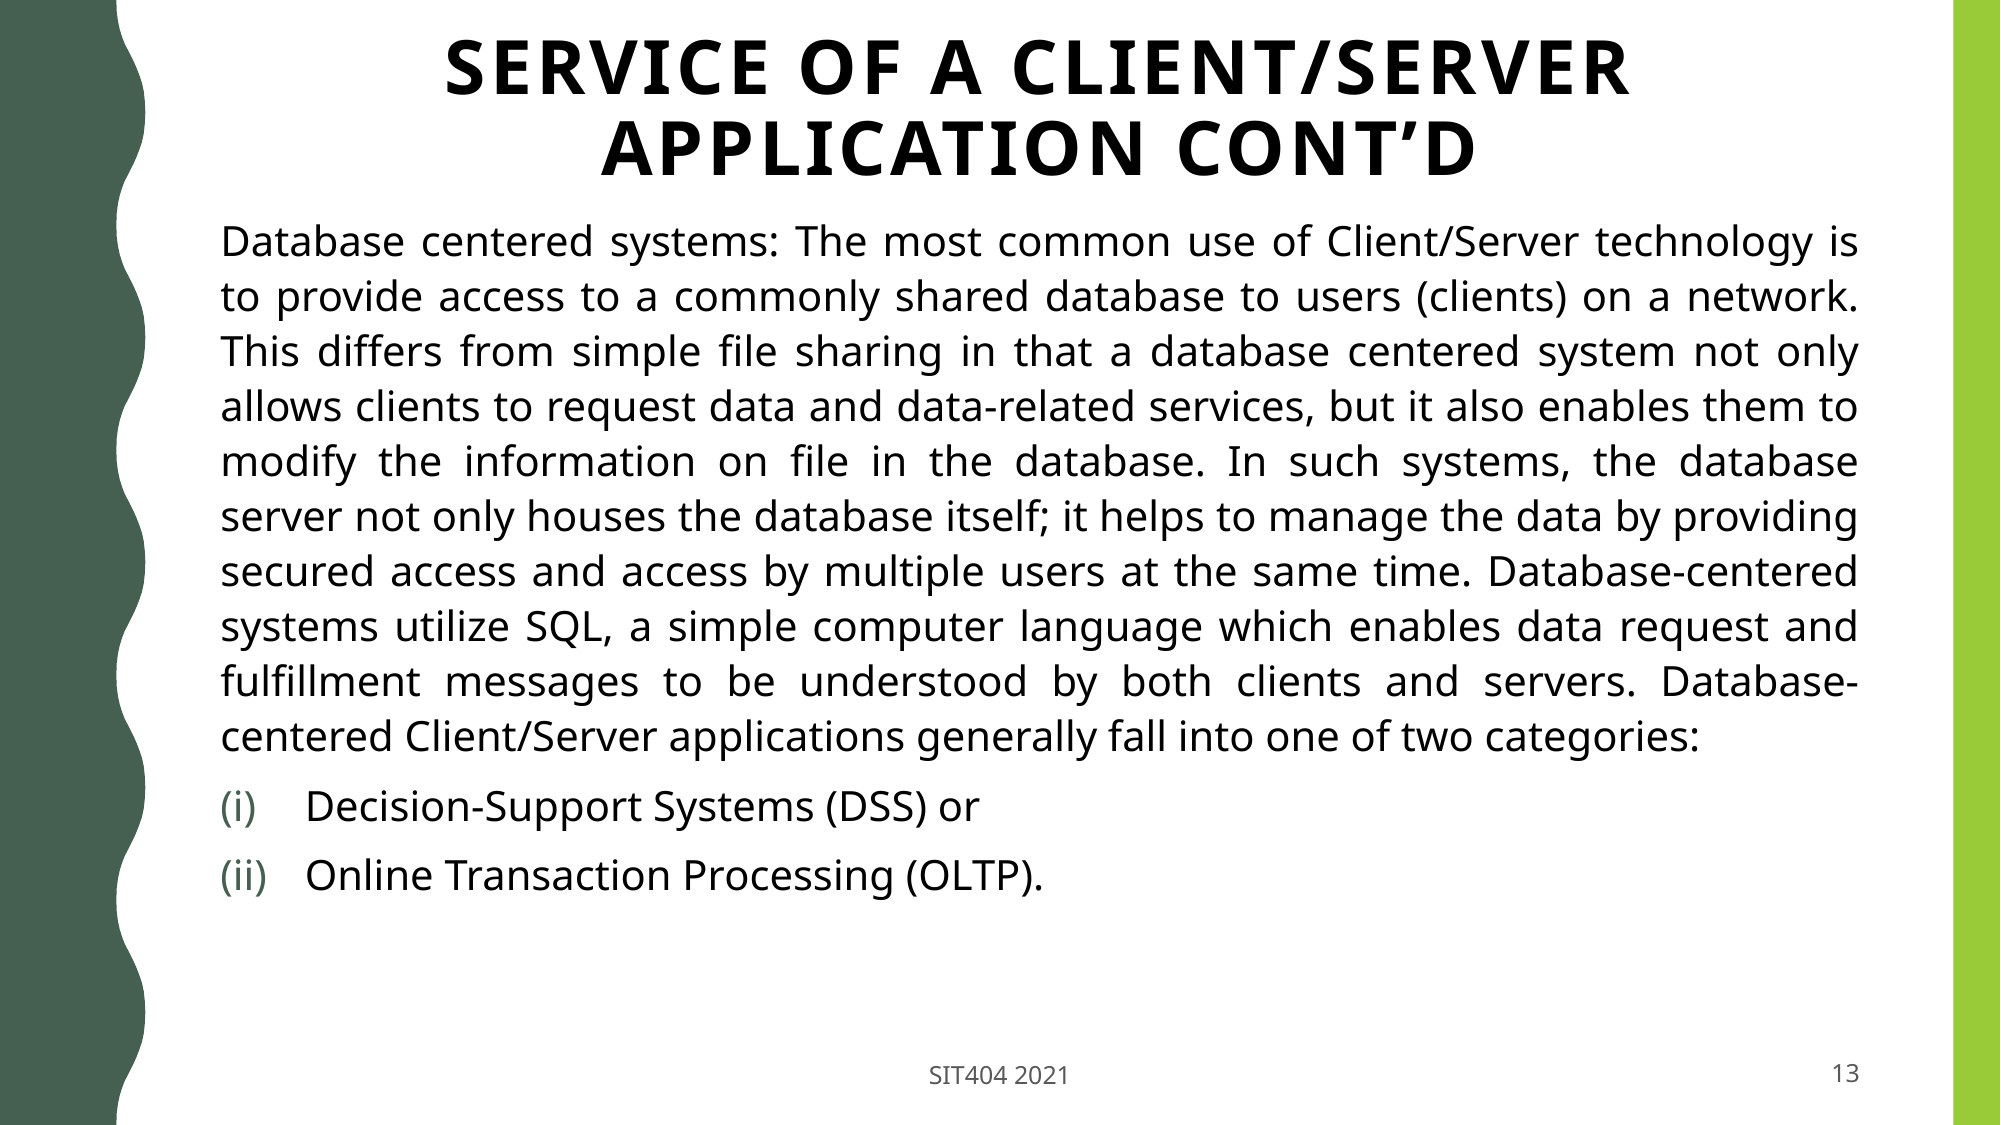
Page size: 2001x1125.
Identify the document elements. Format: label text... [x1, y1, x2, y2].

title SERVICE OF A CLIENT/SERVER APPLICATION cont’d [205, 22, 1875, 201]
slide_number 13 [1412, 1045, 1875, 1103]
list Database centered systems: The most common use of Client/Server technology is to provide access to a commonly shared database to users (clients) on a network. This differs from simple file sharing in that a database centered system not only allows clients to request data and data-related services, but it also enables them to modify the information on file in the database. In such systems, the database server not only houses the database itself; it helps to manage the data by providing secured access and access by multiple users at the same time. Database-centered systems utilize SQL, a simple computer language which enables data request and fulfillment messages to be understood by both clients and servers. Database-centered Client/Server applications generally fall into one of two categories: Decision-Support Systems (DSS) or Online Transaction Processing (OLTP). [205, 201, 1875, 965]
footer SIT404 2021 [662, 1045, 1338, 1103]
